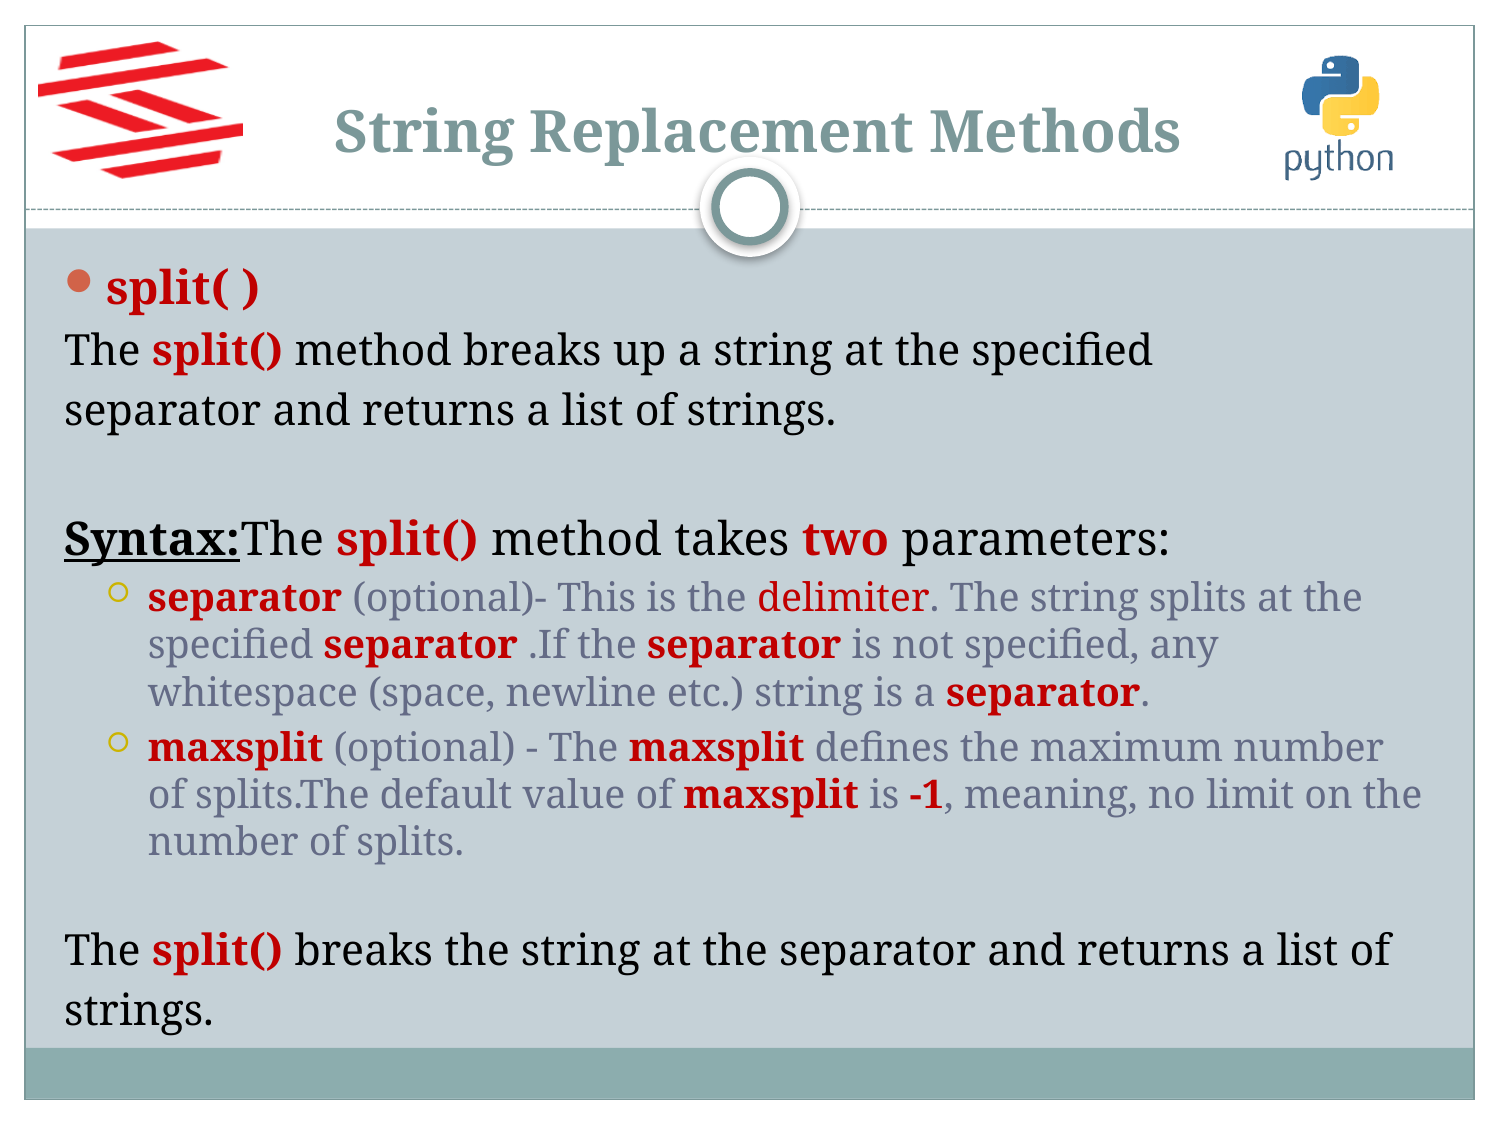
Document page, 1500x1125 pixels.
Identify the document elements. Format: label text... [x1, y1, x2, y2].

picture [1206, 53, 1471, 186]
title String Replacement Methods [248, 46, 1459, 172]
list split( ) The split() method breaks up a string at the specified separator and returns a list of strings. Syntax:The split() method takes two parameters: separator (optional)- This is the delimiter. The string splits at the specified separator .If the separator is not specified, any whitespace (space, newline etc.) string is a separator. maxsplit (optional) - The maxsplit defines the maximum number of splits.The default value of maxsplit is -1, meaning, no limit on the number of splits. The split() breaks the string at the separator and returns a list of strings. [49, 250, 1445, 1047]
picture [37, 40, 243, 185]
